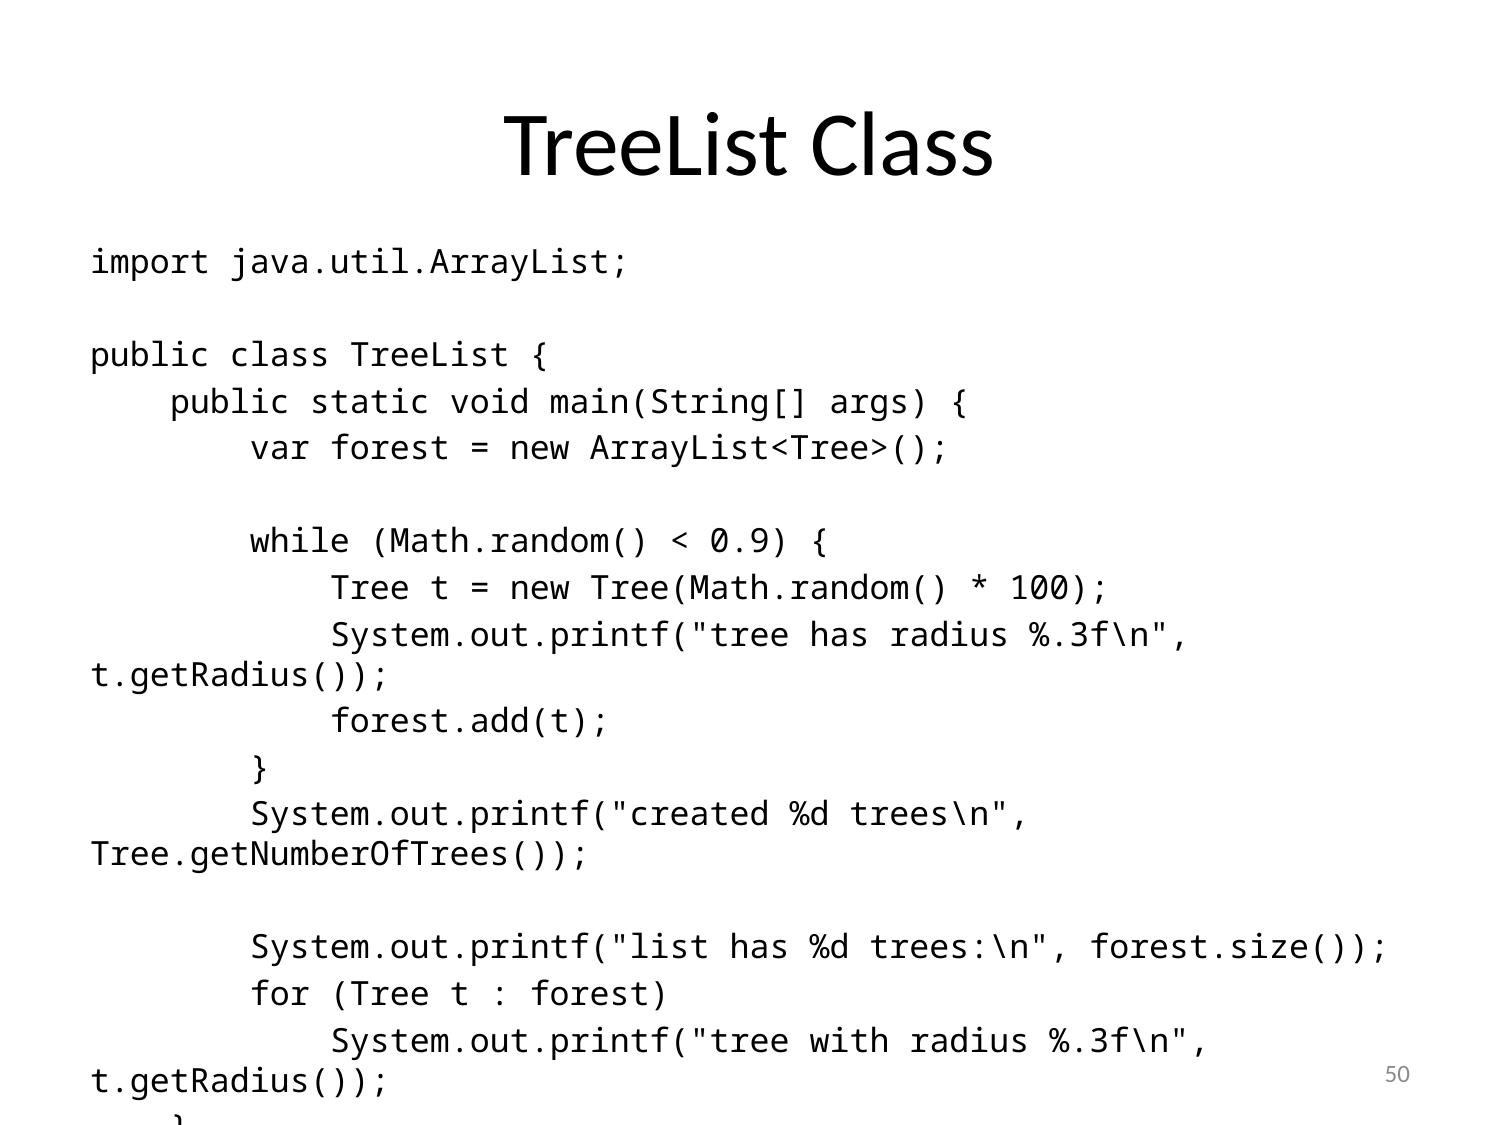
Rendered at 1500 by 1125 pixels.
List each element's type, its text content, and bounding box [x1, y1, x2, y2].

title TreeList Class [75, 45, 1425, 232]
list import java.util.ArrayList; public class TreeList { public static void main(String[] args) { var forest = new ArrayList<Tree>(); while (Math.random() < 0.9) { Tree t = new Tree(Math.random() * 100); System.out.printf("tree has radius %.3f\n", t.getRadius()); forest.add(t); } System.out.printf("created %d trees\n", Tree.getNumberOfTrees()); System.out.printf("list has %d trees:\n", forest.size()); for (Tree t : forest) System.out.printf("tree with radius %.3f\n", t.getRadius()); } } [75, 232, 1500, 1125]
slide_number 50 [1074, 1042, 1425, 1103]
